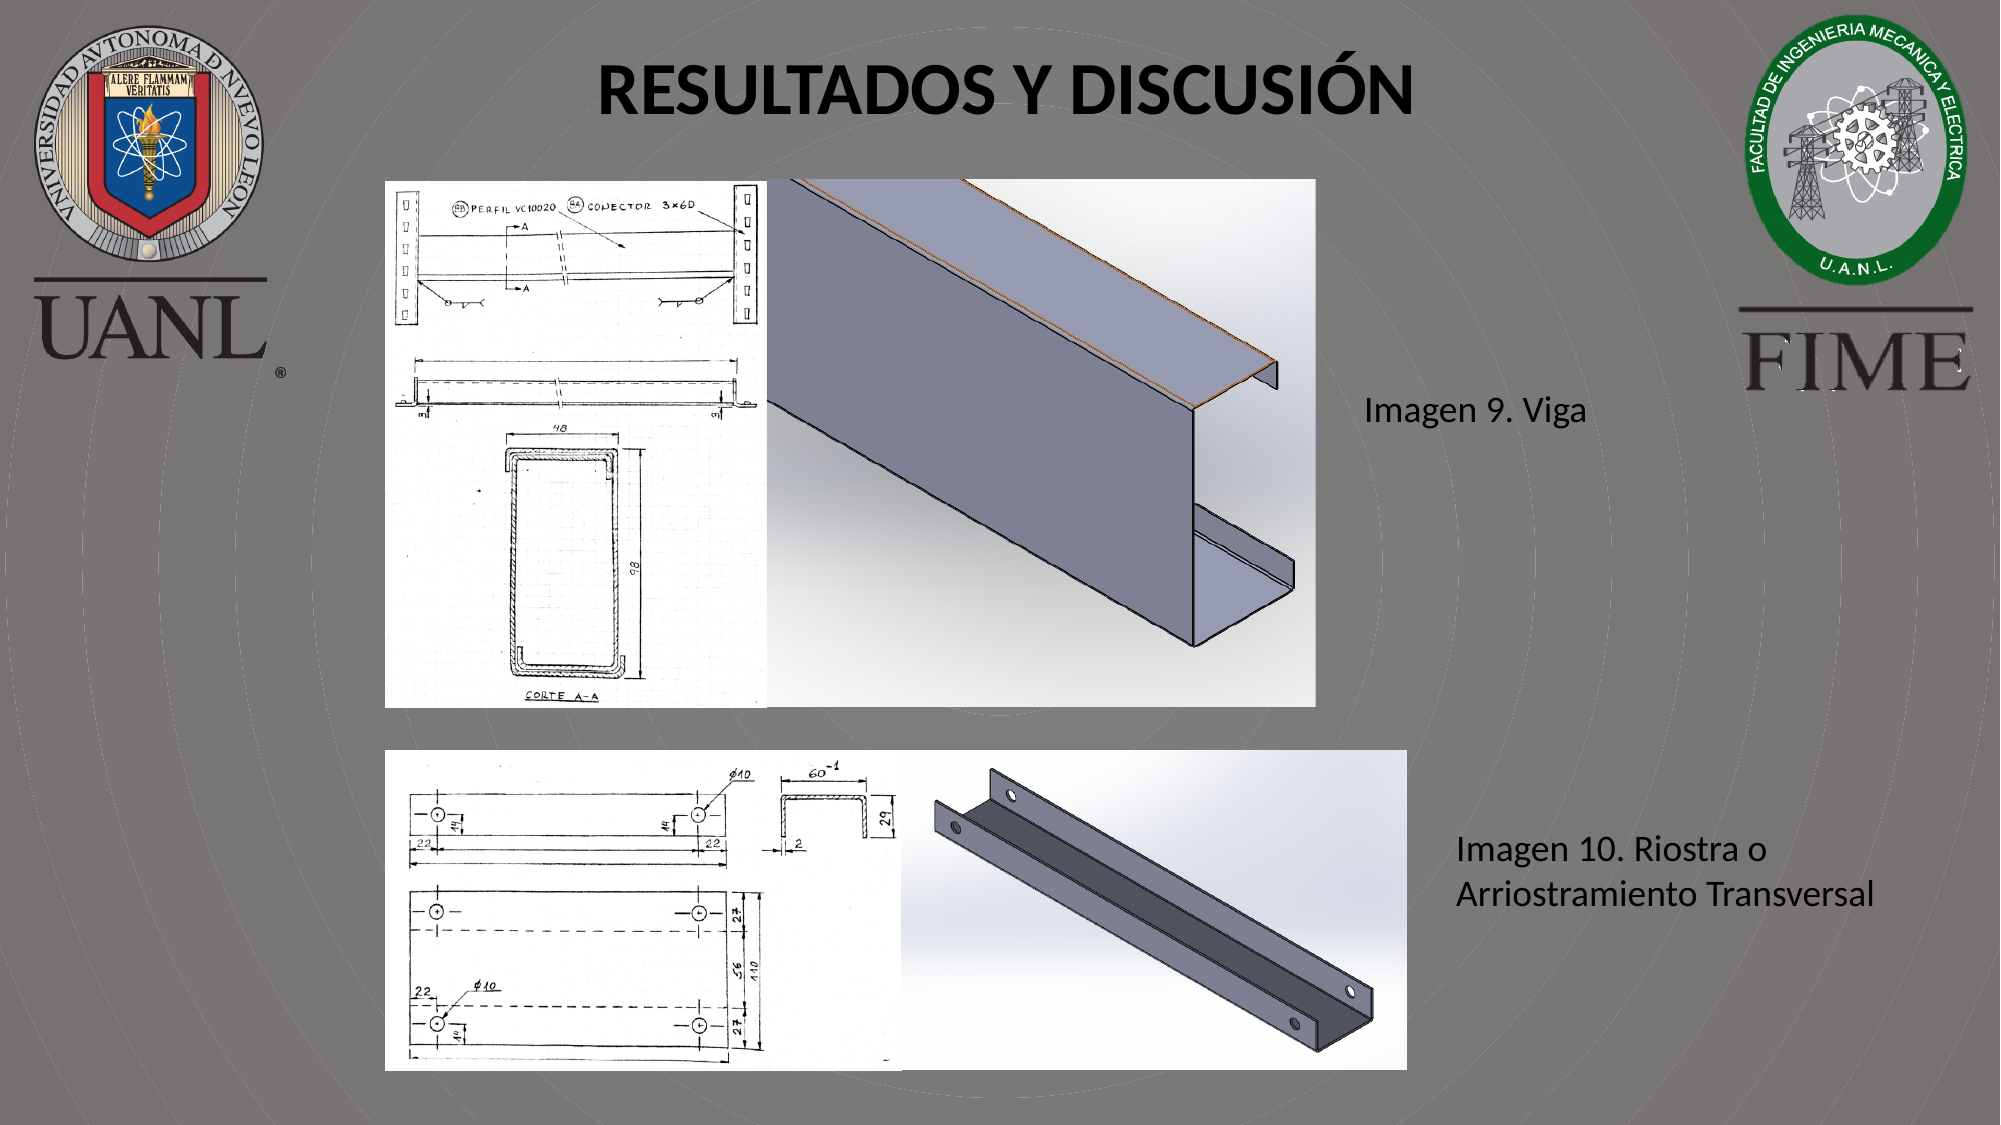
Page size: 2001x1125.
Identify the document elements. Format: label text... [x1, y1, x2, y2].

text_box RESULTADOS Y DISCUSIÓN [522, 31, 1492, 137]
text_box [385, 179, 1635, 708]
picture [1714, 0, 2000, 418]
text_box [385, 750, 1947, 1071]
picture [0, 0, 300, 397]
